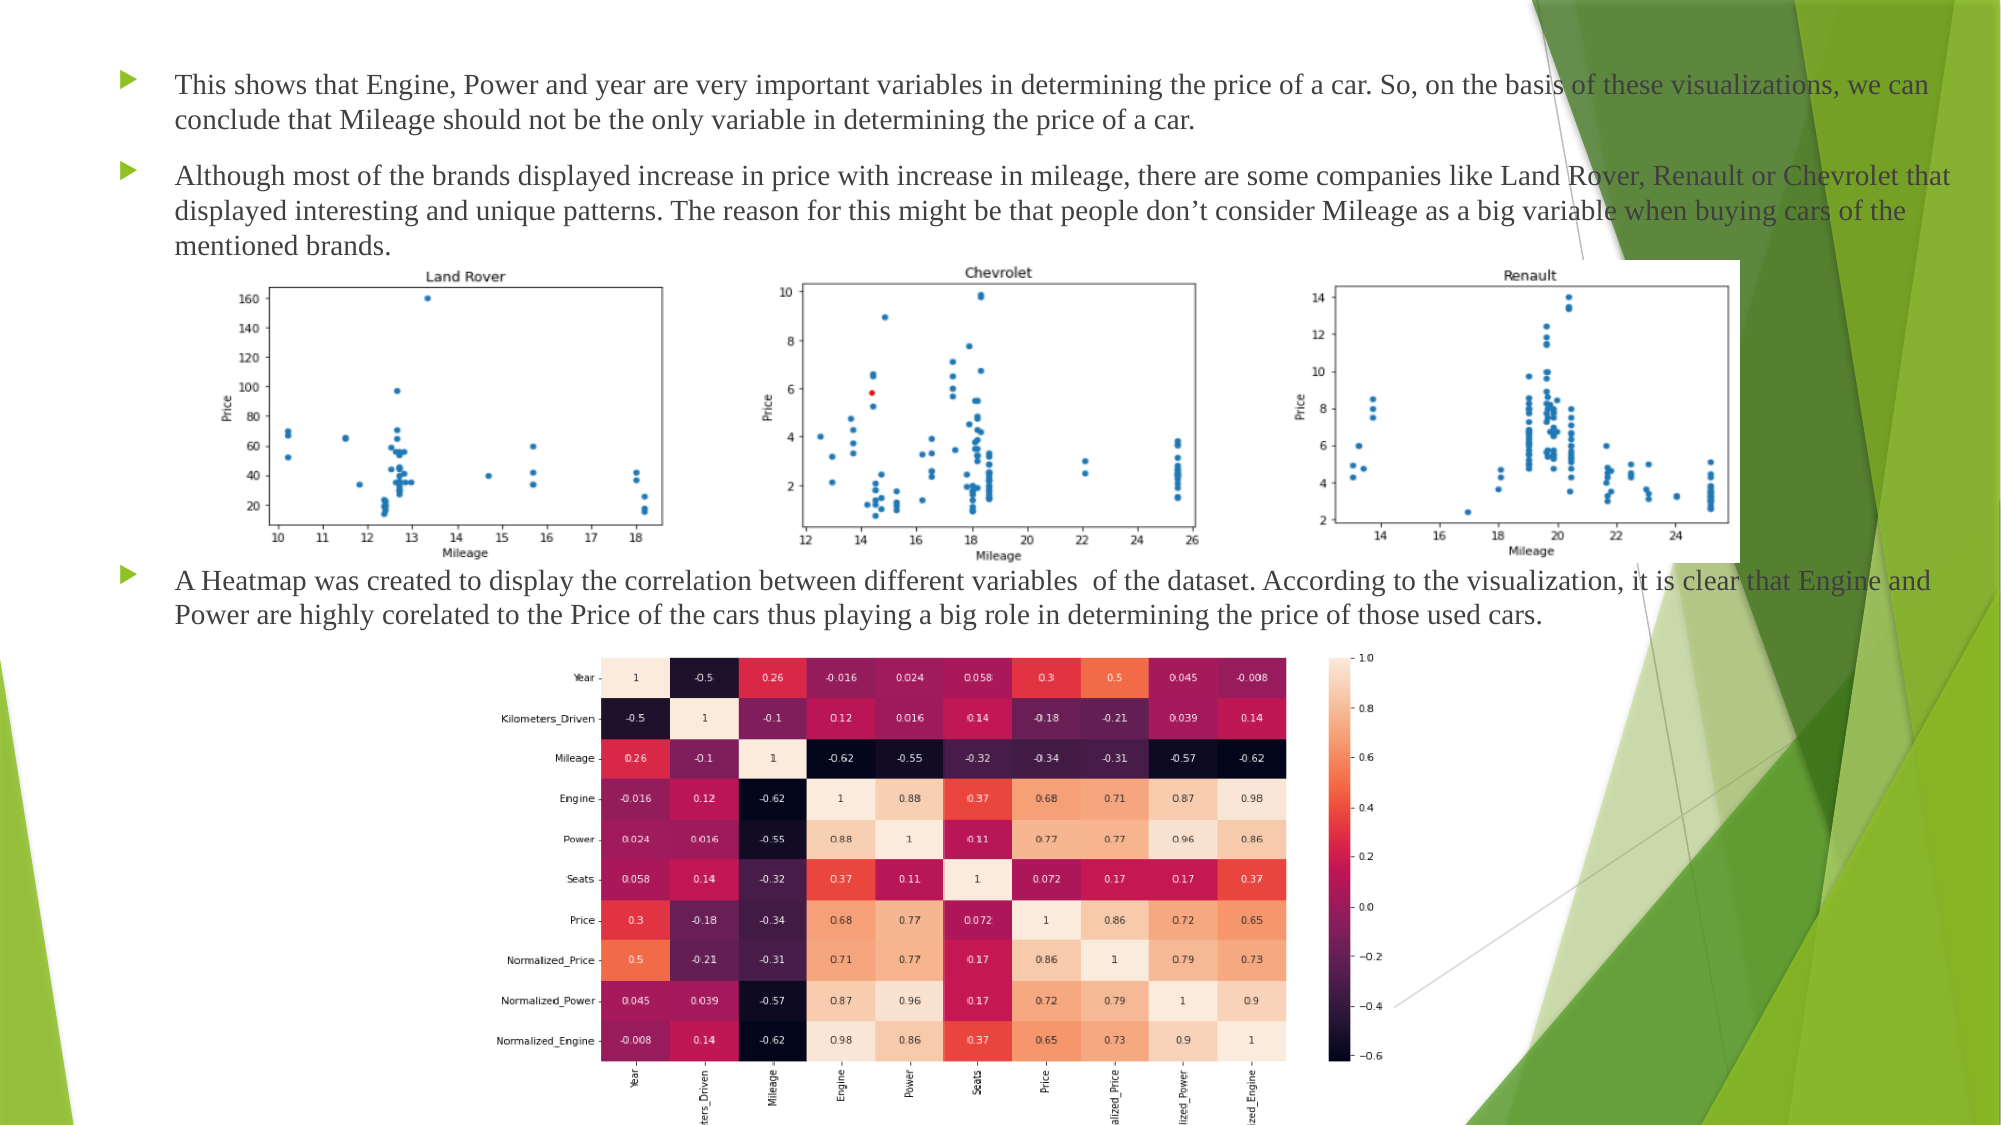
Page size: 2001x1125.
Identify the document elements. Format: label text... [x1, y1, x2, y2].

picture [210, 266, 665, 563]
list This shows that Engine, Power and year are very important variables in determining the price of a car. So, on the basis of these visualizations, we can conclude that Mileage should not be the only variable in determining the price of a car. Although most of the brands displayed increase in price with increase in mileage, there are some companies like Land Rover, Renault or Chevrolet that displayed interesting and unique patterns. The reason for this might be that people don’t consider Mileage as a big variable when buying cars of the mentioned brands. A Heatmap was created to display the correlation between different variables of the dataset. According to the visualization, it is clear that Engine and Power are highly corelated to the Price of the cars thus playing a big role in determining the price of those used cars. [103, 57, 2000, 988]
picture [481, 652, 1394, 1125]
picture [747, 259, 1205, 569]
picture [1286, 259, 1741, 563]
